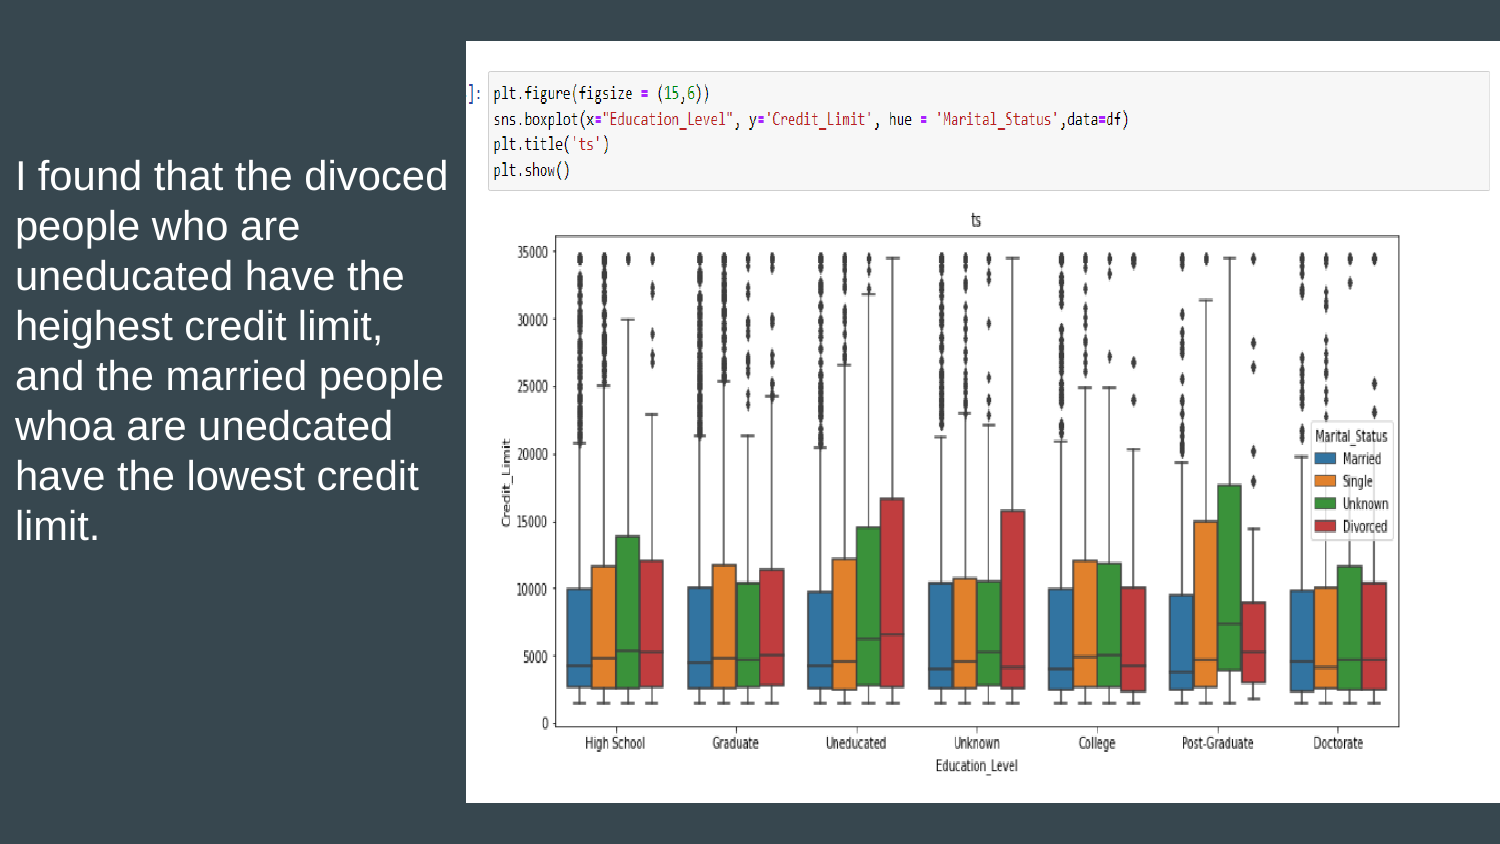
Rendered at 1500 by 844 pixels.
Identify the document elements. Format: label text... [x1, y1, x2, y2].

text_box I found that the divoced people who are uneducated have the heighest credit limit, and the married people whoa are unedcated have the lowest credit limit. [0, 133, 461, 565]
picture [466, 40, 1500, 803]
